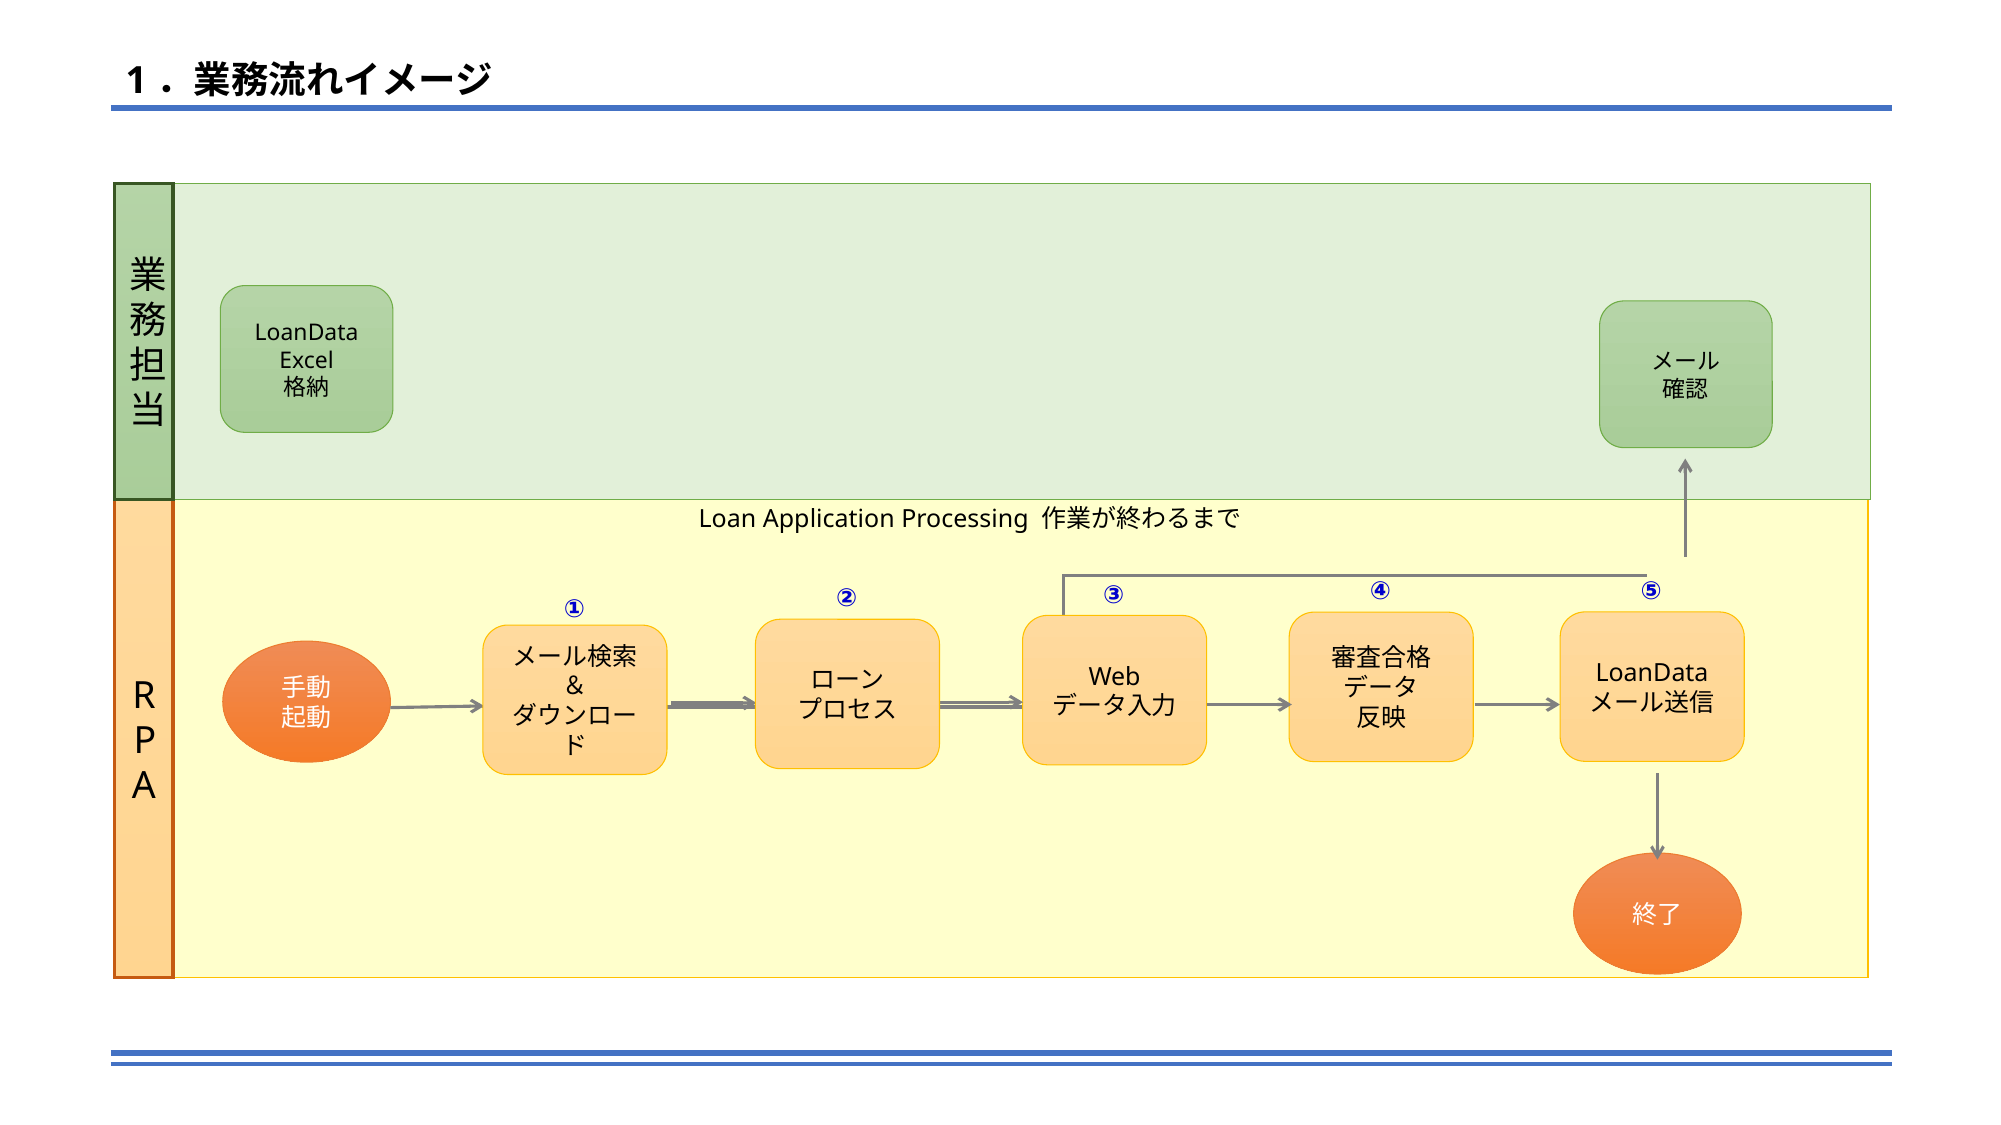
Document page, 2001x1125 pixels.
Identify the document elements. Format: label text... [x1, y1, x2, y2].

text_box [1289, 567, 1474, 762]
text_box RPA [114, 500, 174, 978]
text_box 終了 [1573, 852, 1742, 975]
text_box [998, 703, 1130, 1125]
text_box [1130, 500, 1869, 978]
text_box メール 確認 [1599, 300, 1773, 449]
text_box 1．業務流れイメージ [110, 48, 625, 107]
text_box [1130, 183, 1871, 500]
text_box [755, 574, 940, 769]
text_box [1560, 567, 1745, 762]
text_box [174, 183, 998, 500]
text_box LoanData Excel 格納 [219, 285, 394, 433]
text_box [1022, 570, 1207, 765]
text_box Loan Application Processing 作業が終わるまで [1130, 495, 1303, 540]
text_box Loan Application Processing 作業が終わるまで [683, 495, 998, 540]
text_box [482, 585, 667, 775]
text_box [998, 58, 1130, 702]
text_box 手動 起動 [222, 640, 391, 763]
text_box 業務担当 [114, 183, 174, 500]
text_box [174, 500, 998, 978]
